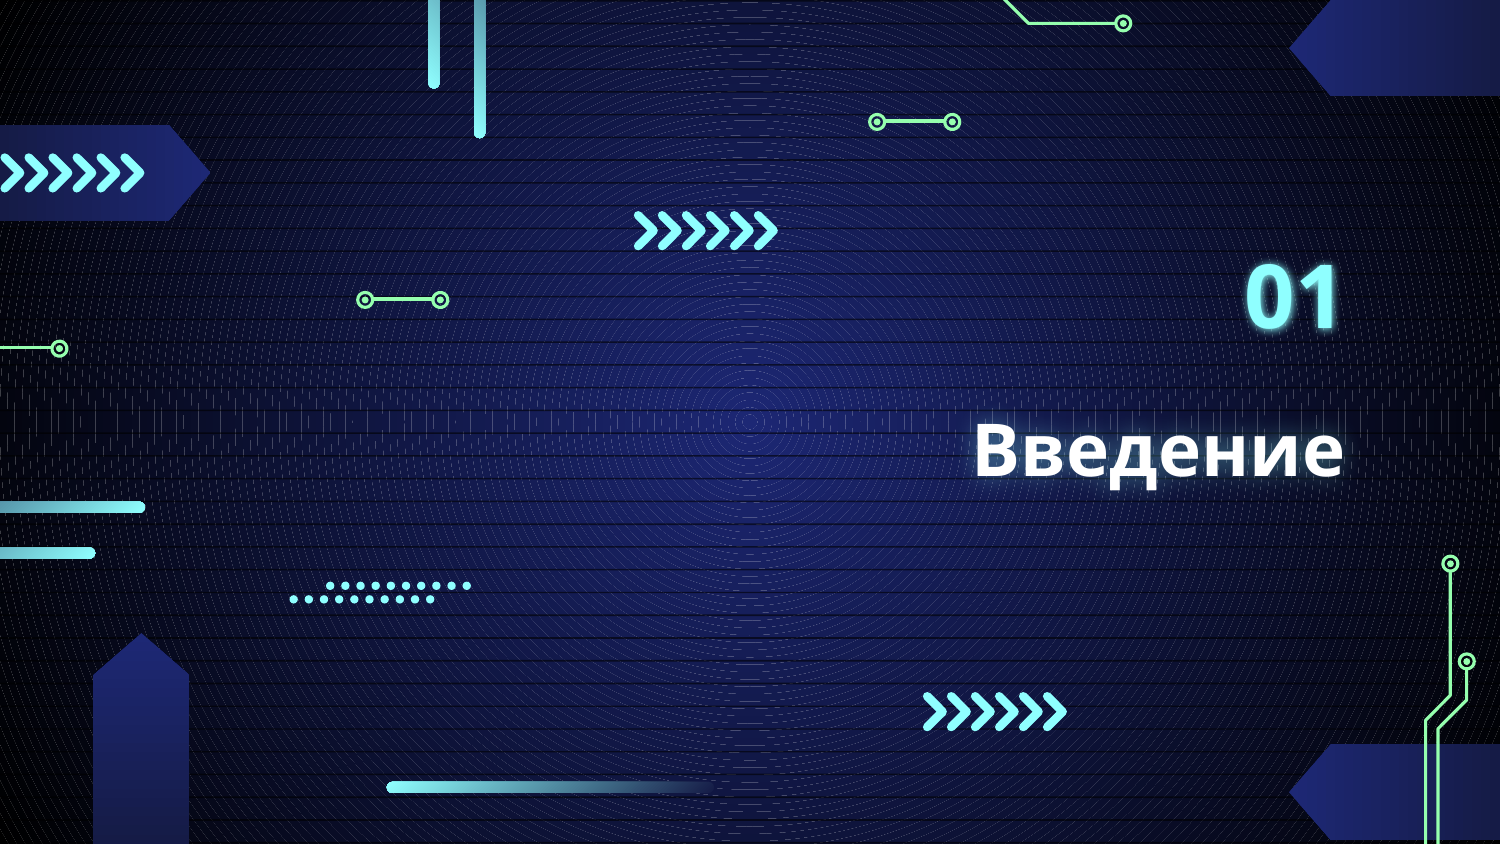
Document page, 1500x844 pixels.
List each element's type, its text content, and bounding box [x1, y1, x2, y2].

title 01 [978, 218, 1361, 371]
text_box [922, 691, 1068, 732]
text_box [289, 581, 472, 604]
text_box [633, 210, 779, 251]
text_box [869, 113, 961, 131]
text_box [357, 291, 449, 309]
title Введение [117, 379, 1361, 518]
